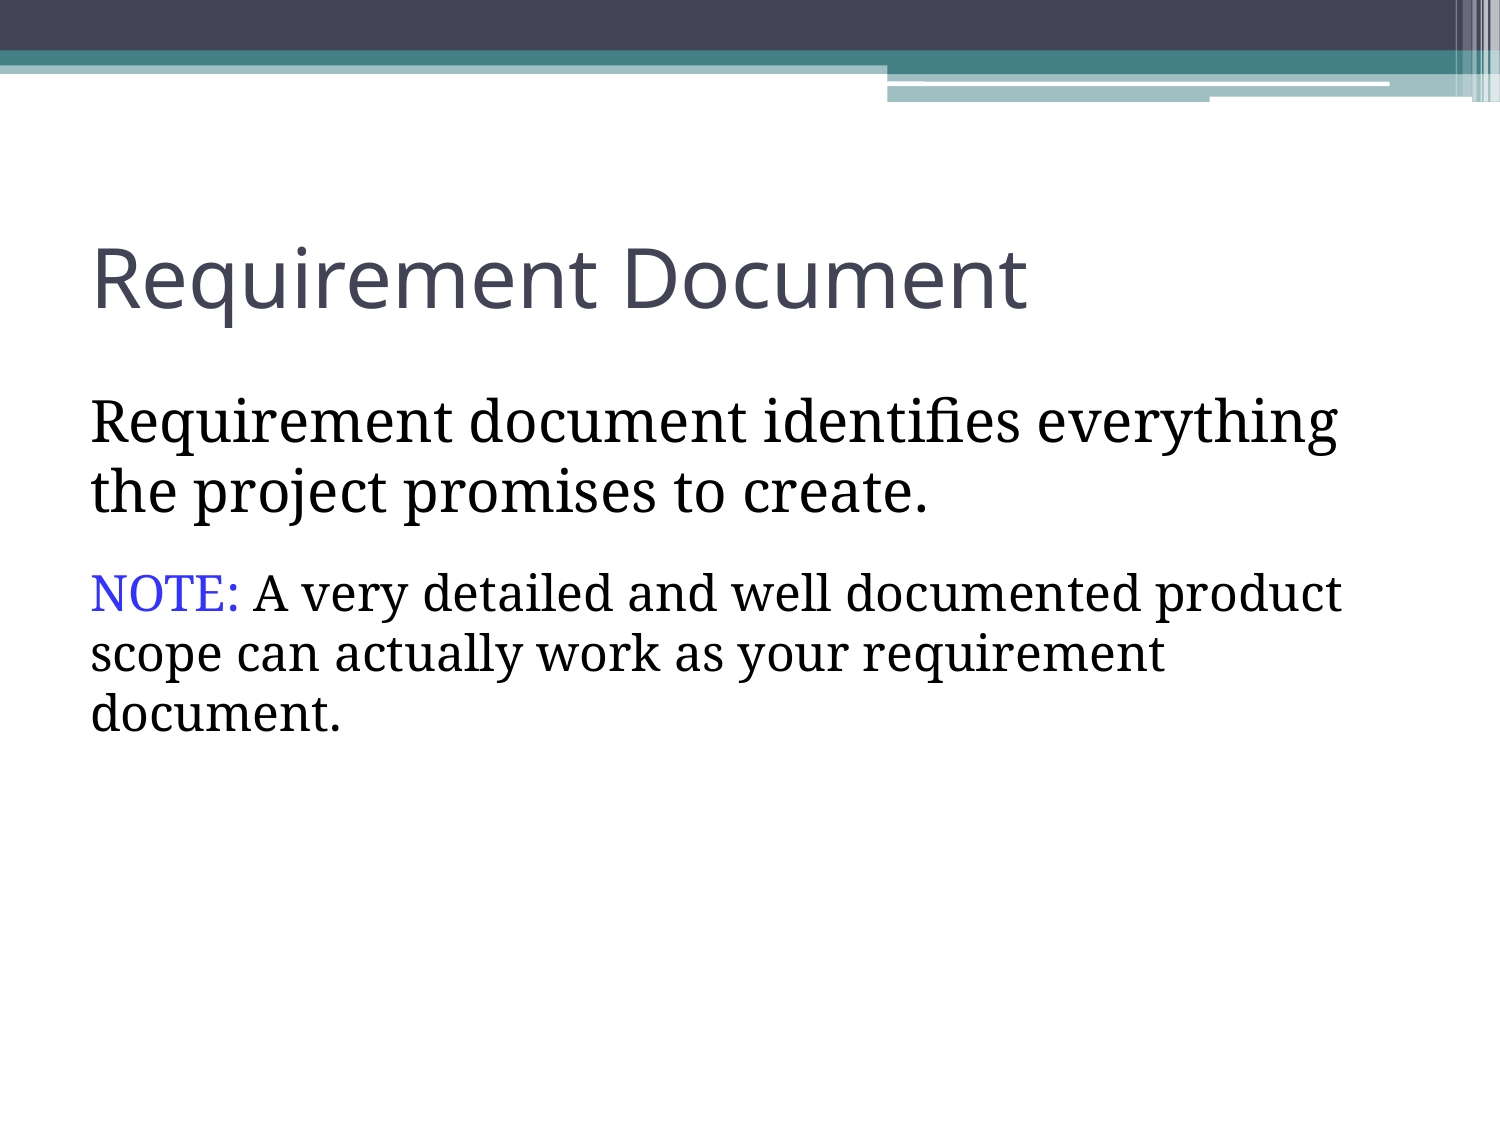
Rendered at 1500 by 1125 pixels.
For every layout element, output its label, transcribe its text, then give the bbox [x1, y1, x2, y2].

title Requirement Document [75, 187, 1425, 363]
list Requirement document identifies everything the project promises to create. NOTE: A very detailed and well documented product scope can actually work as your requirement document. [75, 368, 1425, 1079]
